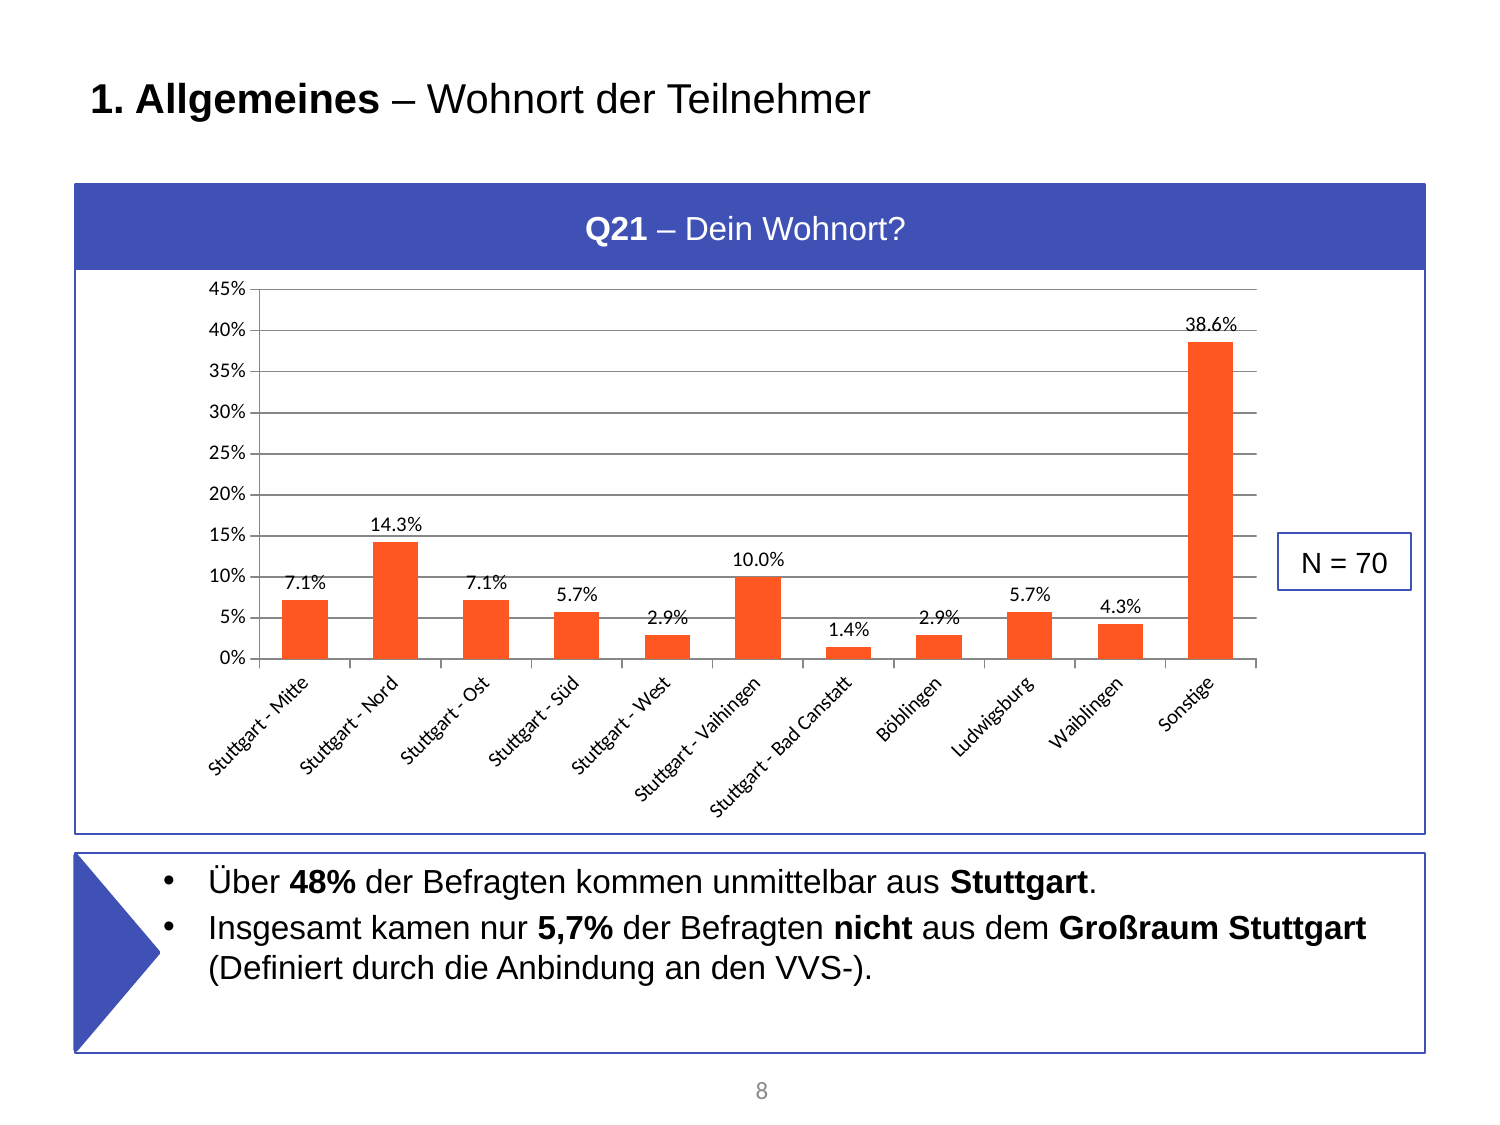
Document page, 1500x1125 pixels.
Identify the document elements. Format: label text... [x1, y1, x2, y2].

text_box [73, 853, 160, 1052]
slide_number 8 [688, 1059, 784, 1120]
chart [182, 267, 1279, 835]
title 1. Allgemeines – Wohnort der Teilnehmer [75, 45, 1425, 149]
text_box N = 70 [1282, 530, 1413, 592]
text_box [1280, 270, 1425, 835]
text_box [74, 184, 178, 835]
list Über 48% der Befragten kommen unmittelbar aus Stuttgart. Insgesamt kamen nur 5,7% der Befragten nicht aus dem Großraum Stuttgart (Definiert durch die Anbindung an den VVS-). [75, 852, 1425, 1054]
text_box Q21 – Dein Wohnort? [75, 183, 1425, 270]
